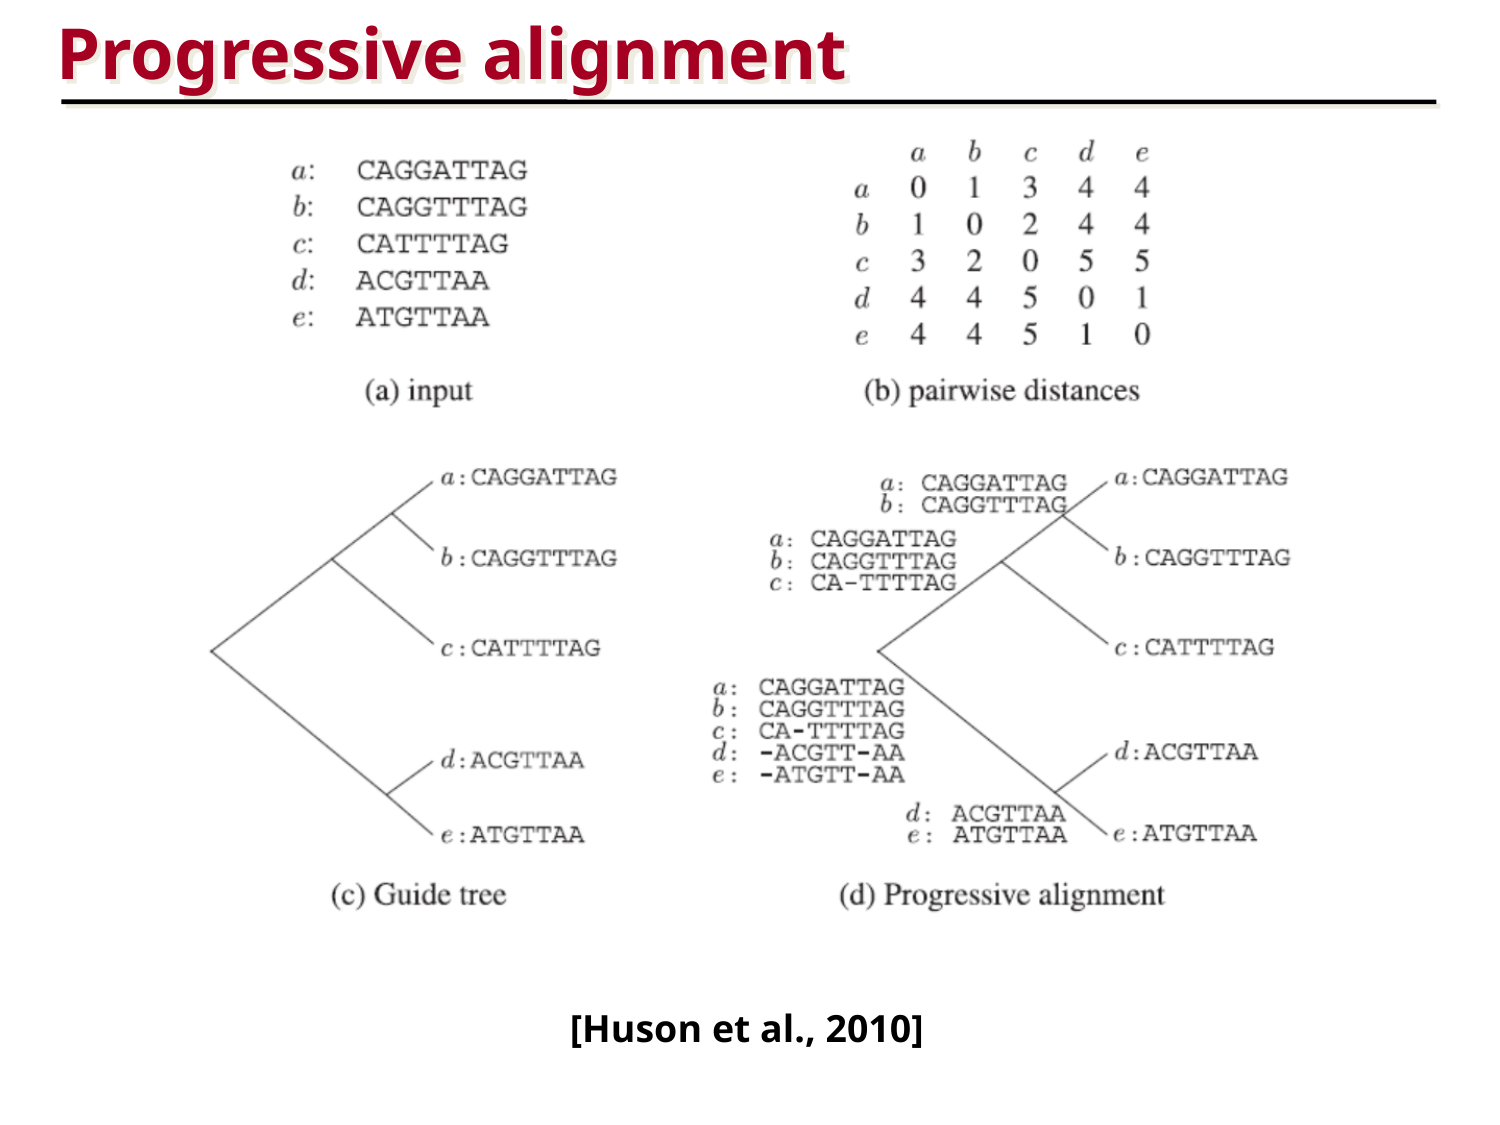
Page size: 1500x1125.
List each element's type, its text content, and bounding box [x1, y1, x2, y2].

text_box Progressive alignment [41, 1, 1316, 102]
picture [141, 125, 1328, 935]
text_box [Huson et al., 2010] [555, 997, 981, 1058]
